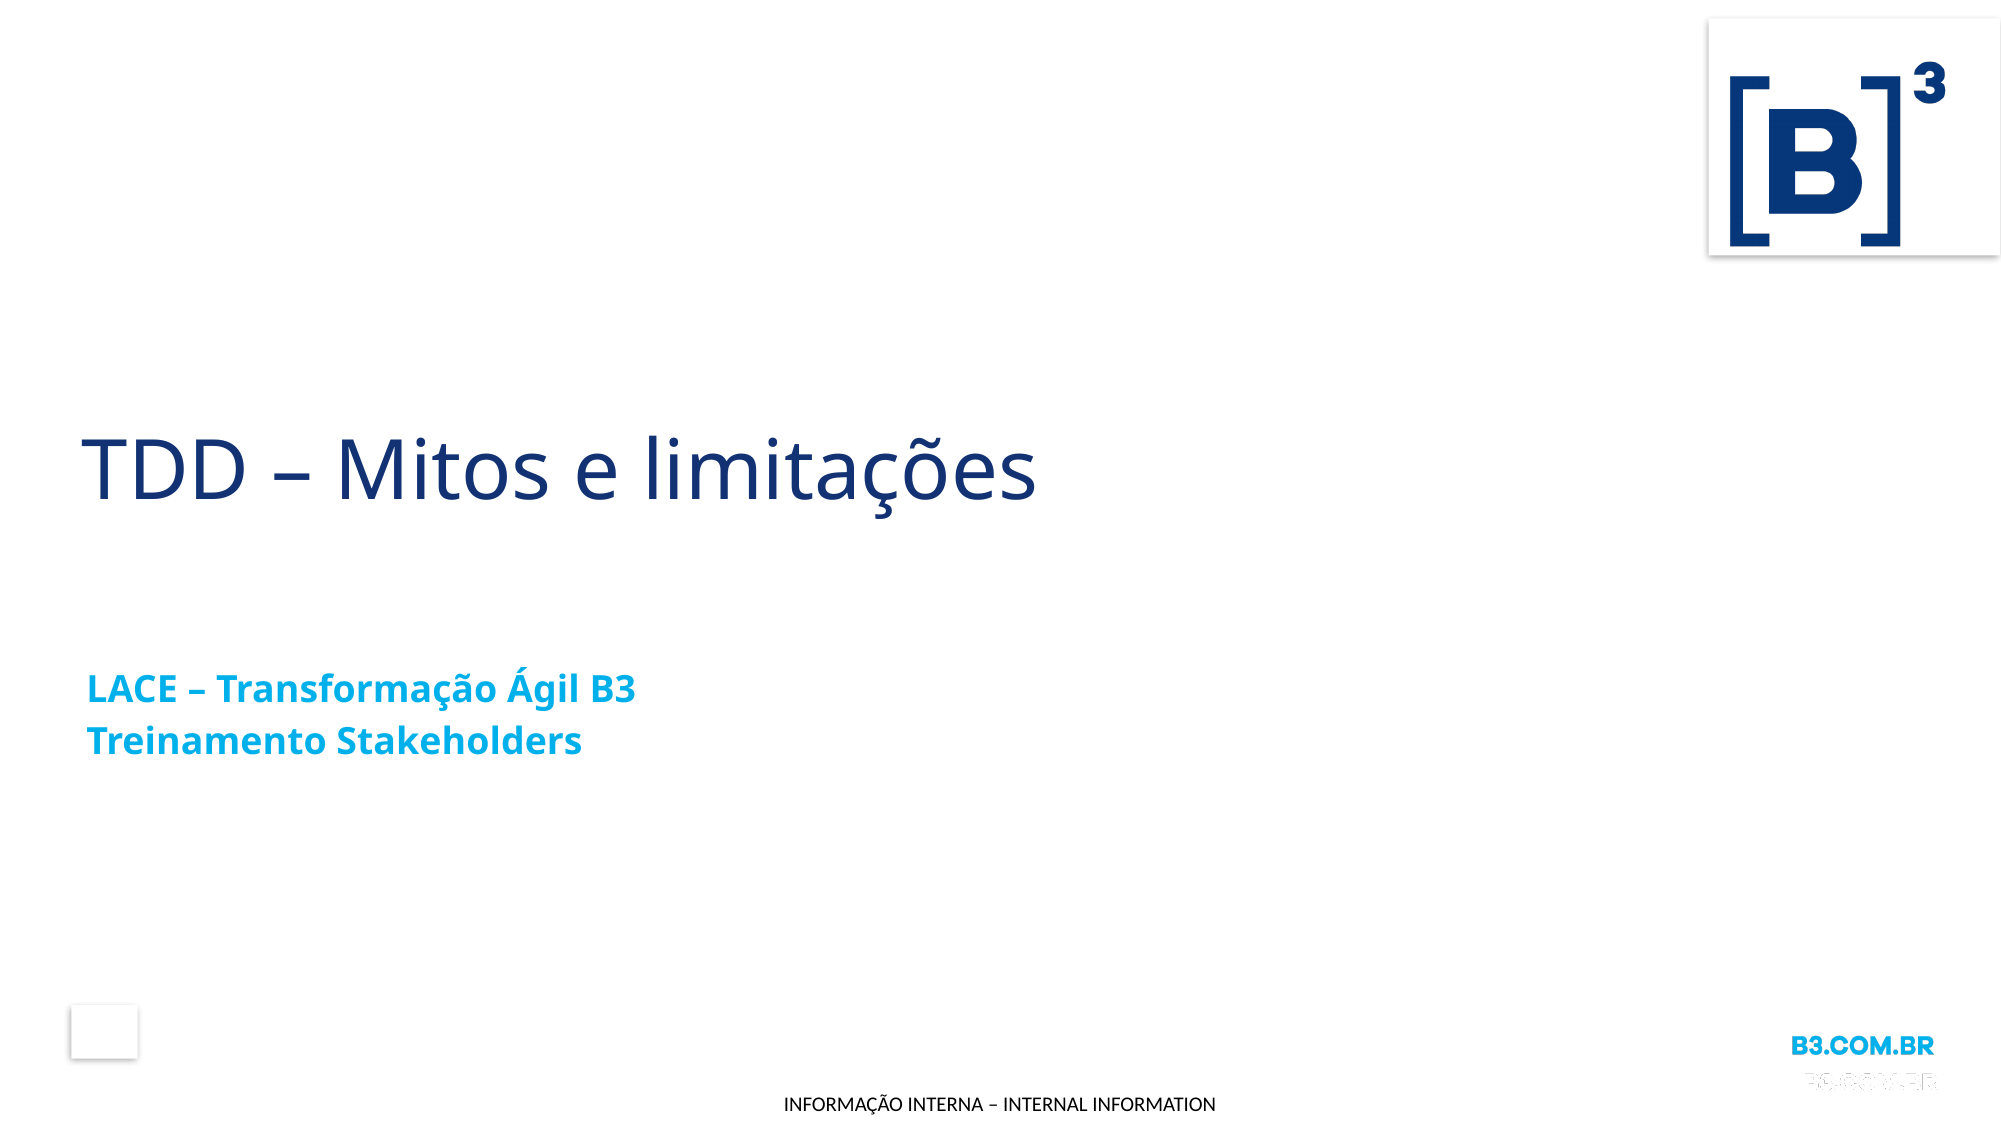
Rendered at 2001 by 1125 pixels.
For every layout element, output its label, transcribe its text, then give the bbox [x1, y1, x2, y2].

title TDD – Mitos e limitações [66, 408, 1296, 640]
picture [1803, 1069, 1938, 1094]
picture [1649, 0, 1981, 327]
list LACE – Transformação Ágil B3 Treinamento Stakeholders [71, 656, 1150, 805]
picture [1791, 1031, 1934, 1059]
